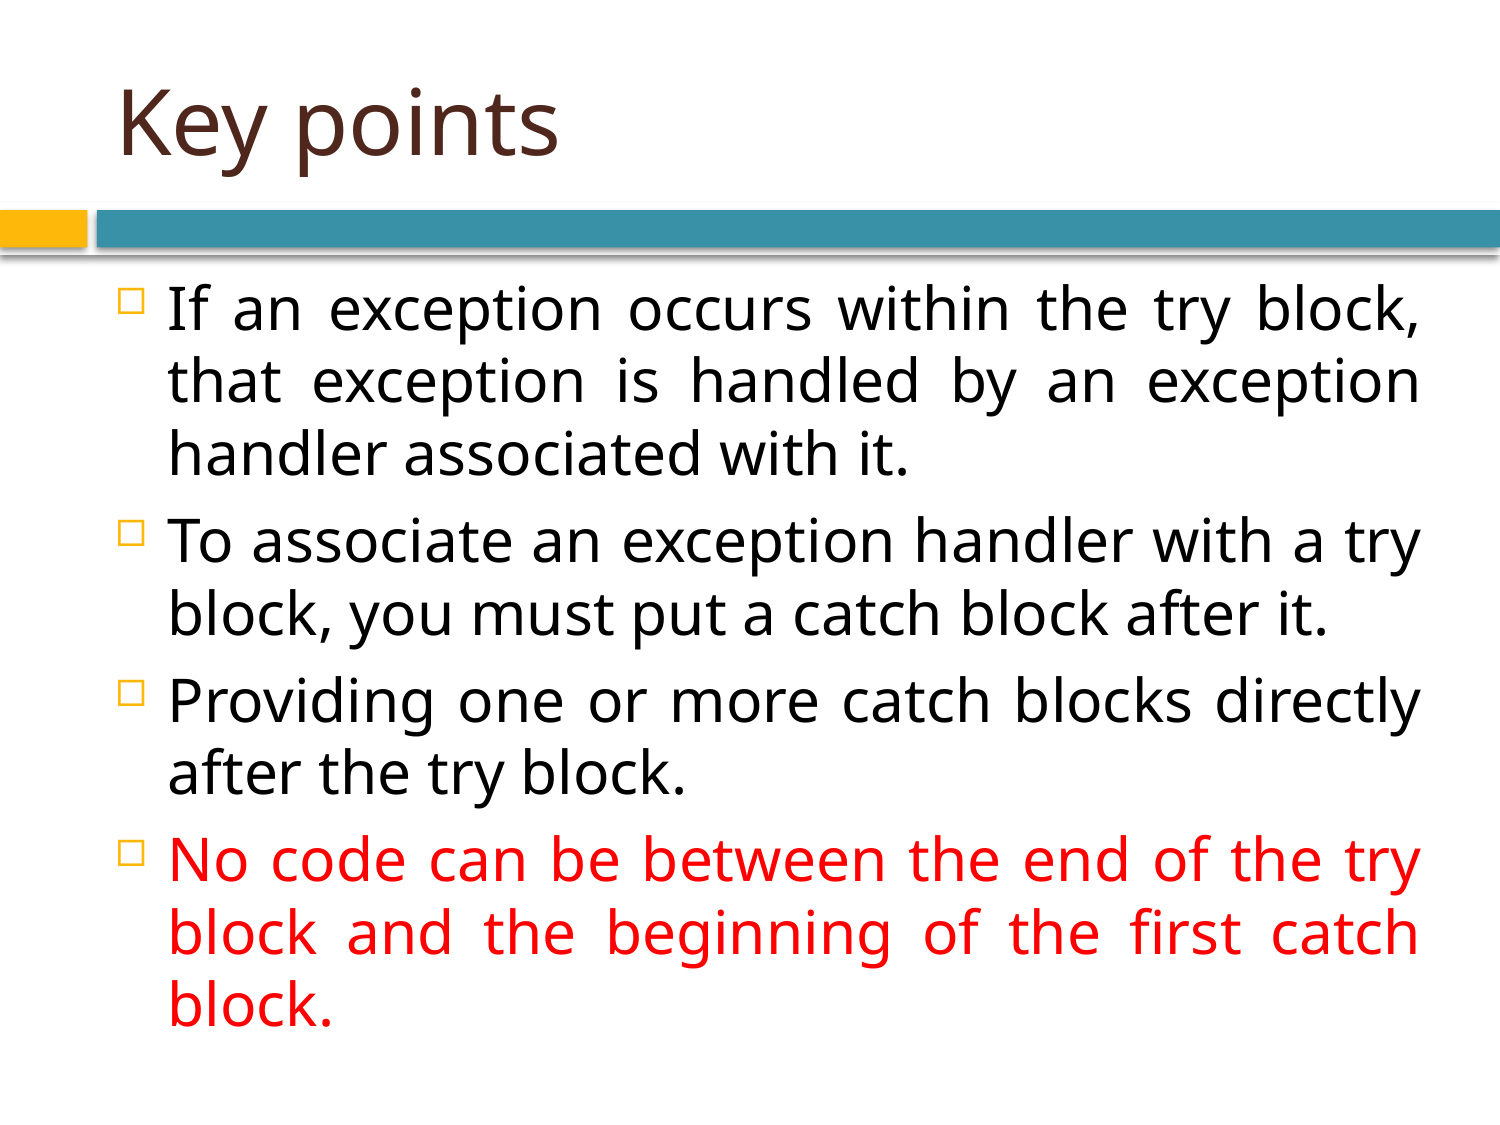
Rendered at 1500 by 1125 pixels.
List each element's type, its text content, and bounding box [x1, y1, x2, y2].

list If an exception occurs within the try block, that exception is handled by an exception handler associated with it. To associate an exception handler with a try block, you must put a catch block after it. Providing one or more catch blocks directly after the try block. No code can be between the end of the try block and the beginning of the first catch block. [100, 262, 1438, 1088]
title Key points [100, 37, 1438, 200]
